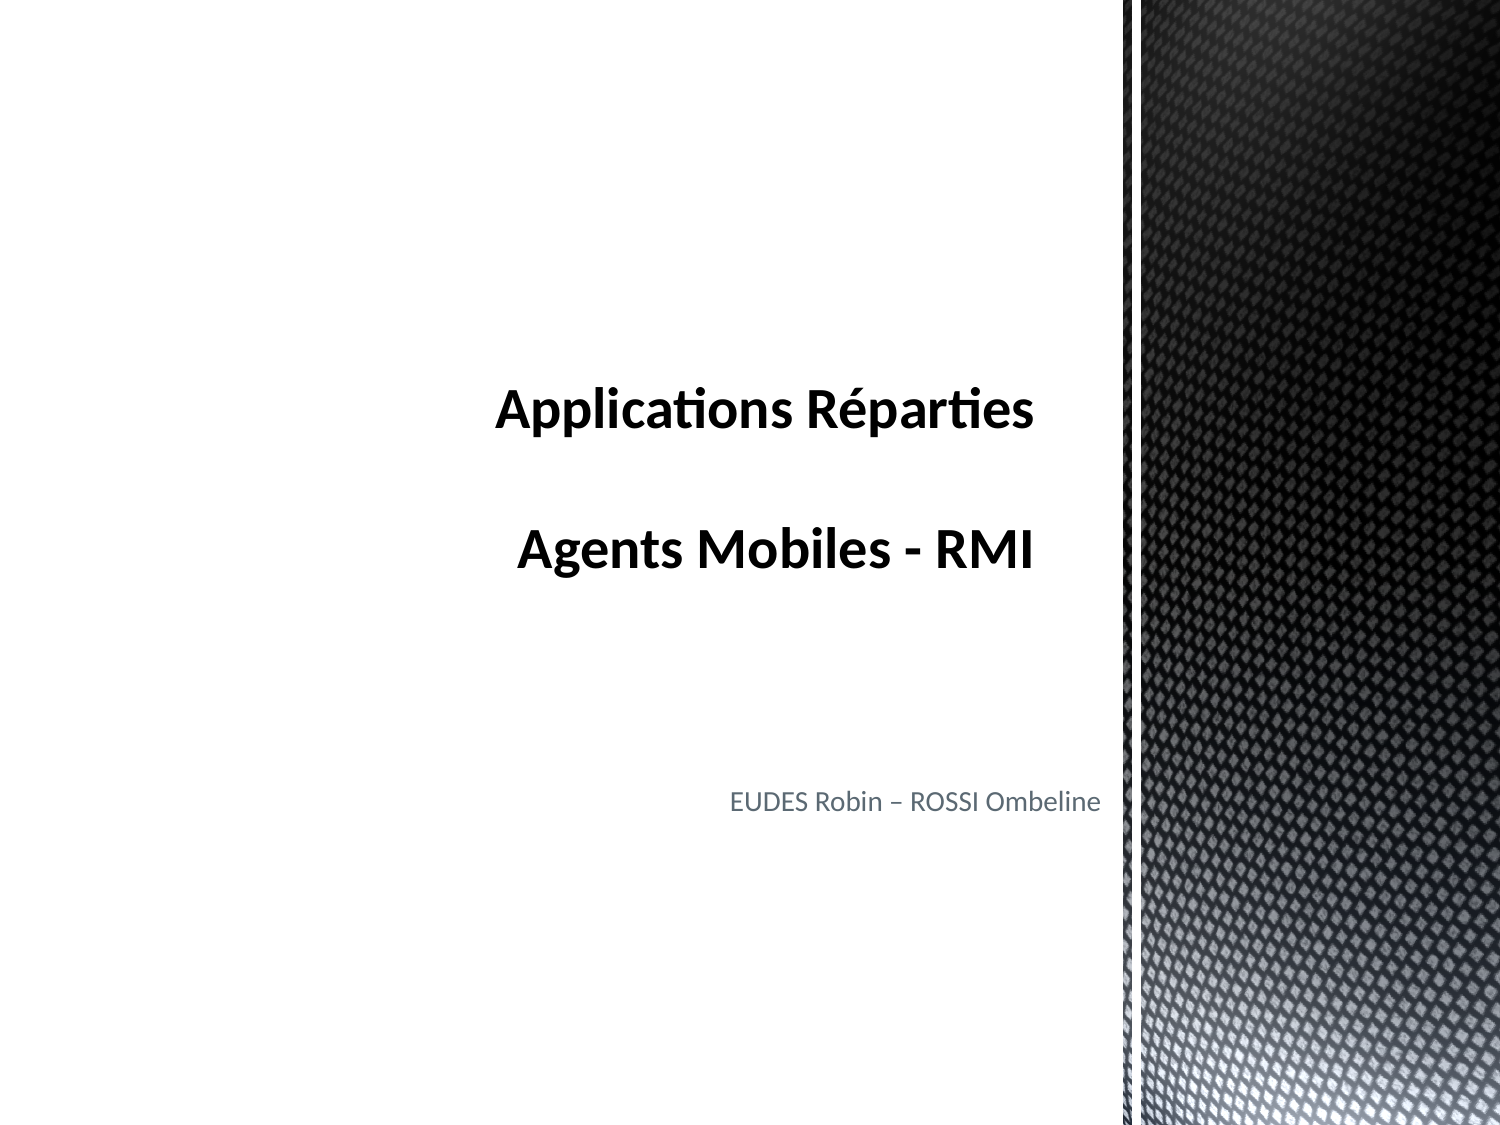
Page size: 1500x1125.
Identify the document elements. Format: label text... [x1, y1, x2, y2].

subtitle EUDES Robin – ROSSI Ombeline [466, 774, 1117, 1125]
picture [1123, 0, 1500, 1125]
title Applications Réparties Agents Mobiles - RMI [399, 237, 1050, 588]
